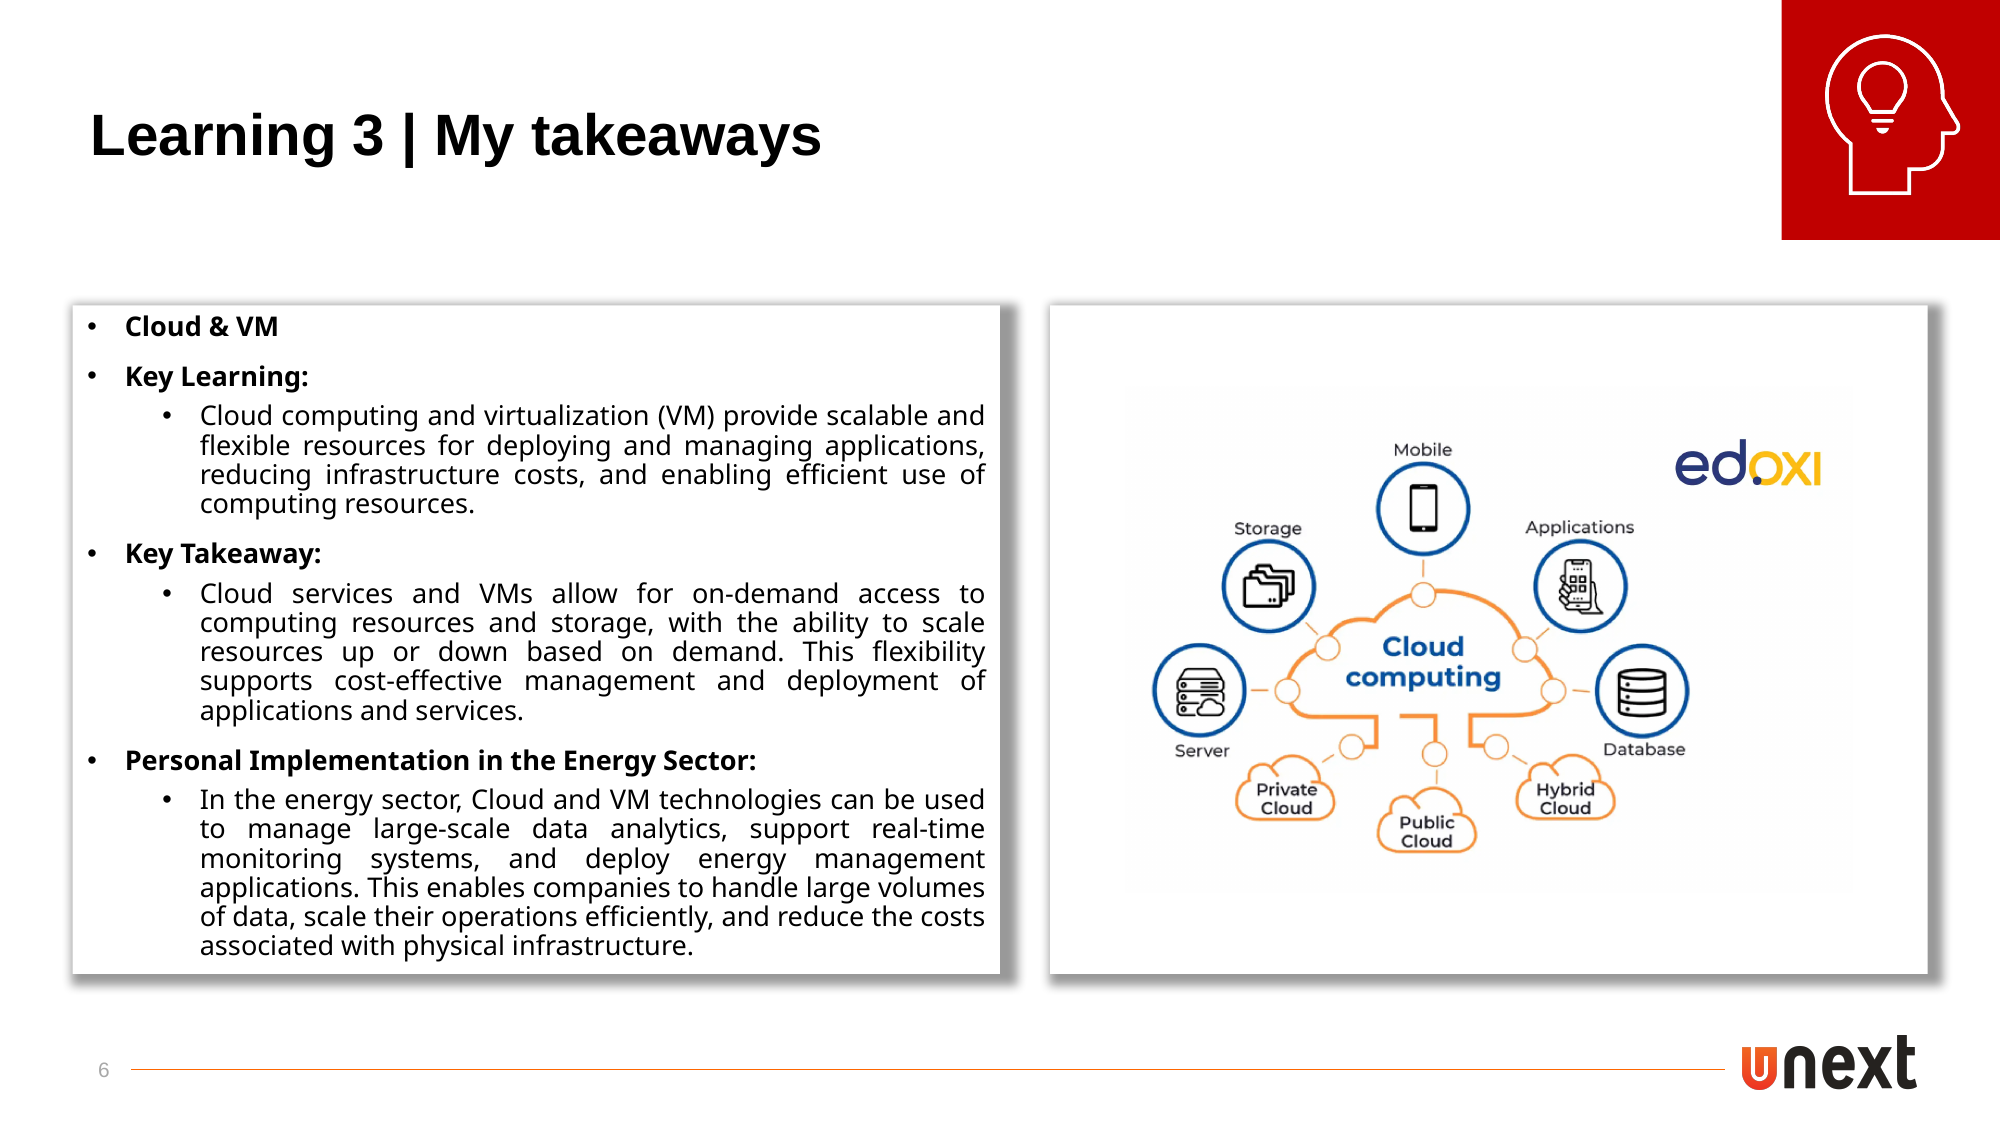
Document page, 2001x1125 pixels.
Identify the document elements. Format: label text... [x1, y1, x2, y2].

title Learning 3 | My takeaways [76, 78, 1797, 196]
picture [1125, 386, 1853, 893]
text_box Cloud & VM Key Learning: Cloud computing and virtualization (VM) provide scalable and flexible resources for deploying and managing applications, reducing infrastructure costs, and enabling efficient use of computing resources. Key Takeaway: Cloud services and VMs allow for on-demand access to computing resources and storage, with the ability to scale resources up or down based on demand. This flexibility supports cost-effective management and deployment of applications and services. Personal Implementation in the Energy Sector: In the energy sector, Cloud and VM technologies can be used to manage large-scale data analytics, support real-time monitoring systems, and deploy energy management applications. This enables companies to handle large volumes of data, scale their operations efficiently, and reduce the costs associated with physical infrastructure. [72, 305, 1000, 974]
slide_number 6 [48, 1047, 110, 1091]
picture [1742, 1035, 1917, 1090]
text_box [1050, 305, 1928, 974]
text_box [1781, 0, 2000, 241]
picture [1797, 23, 1988, 214]
